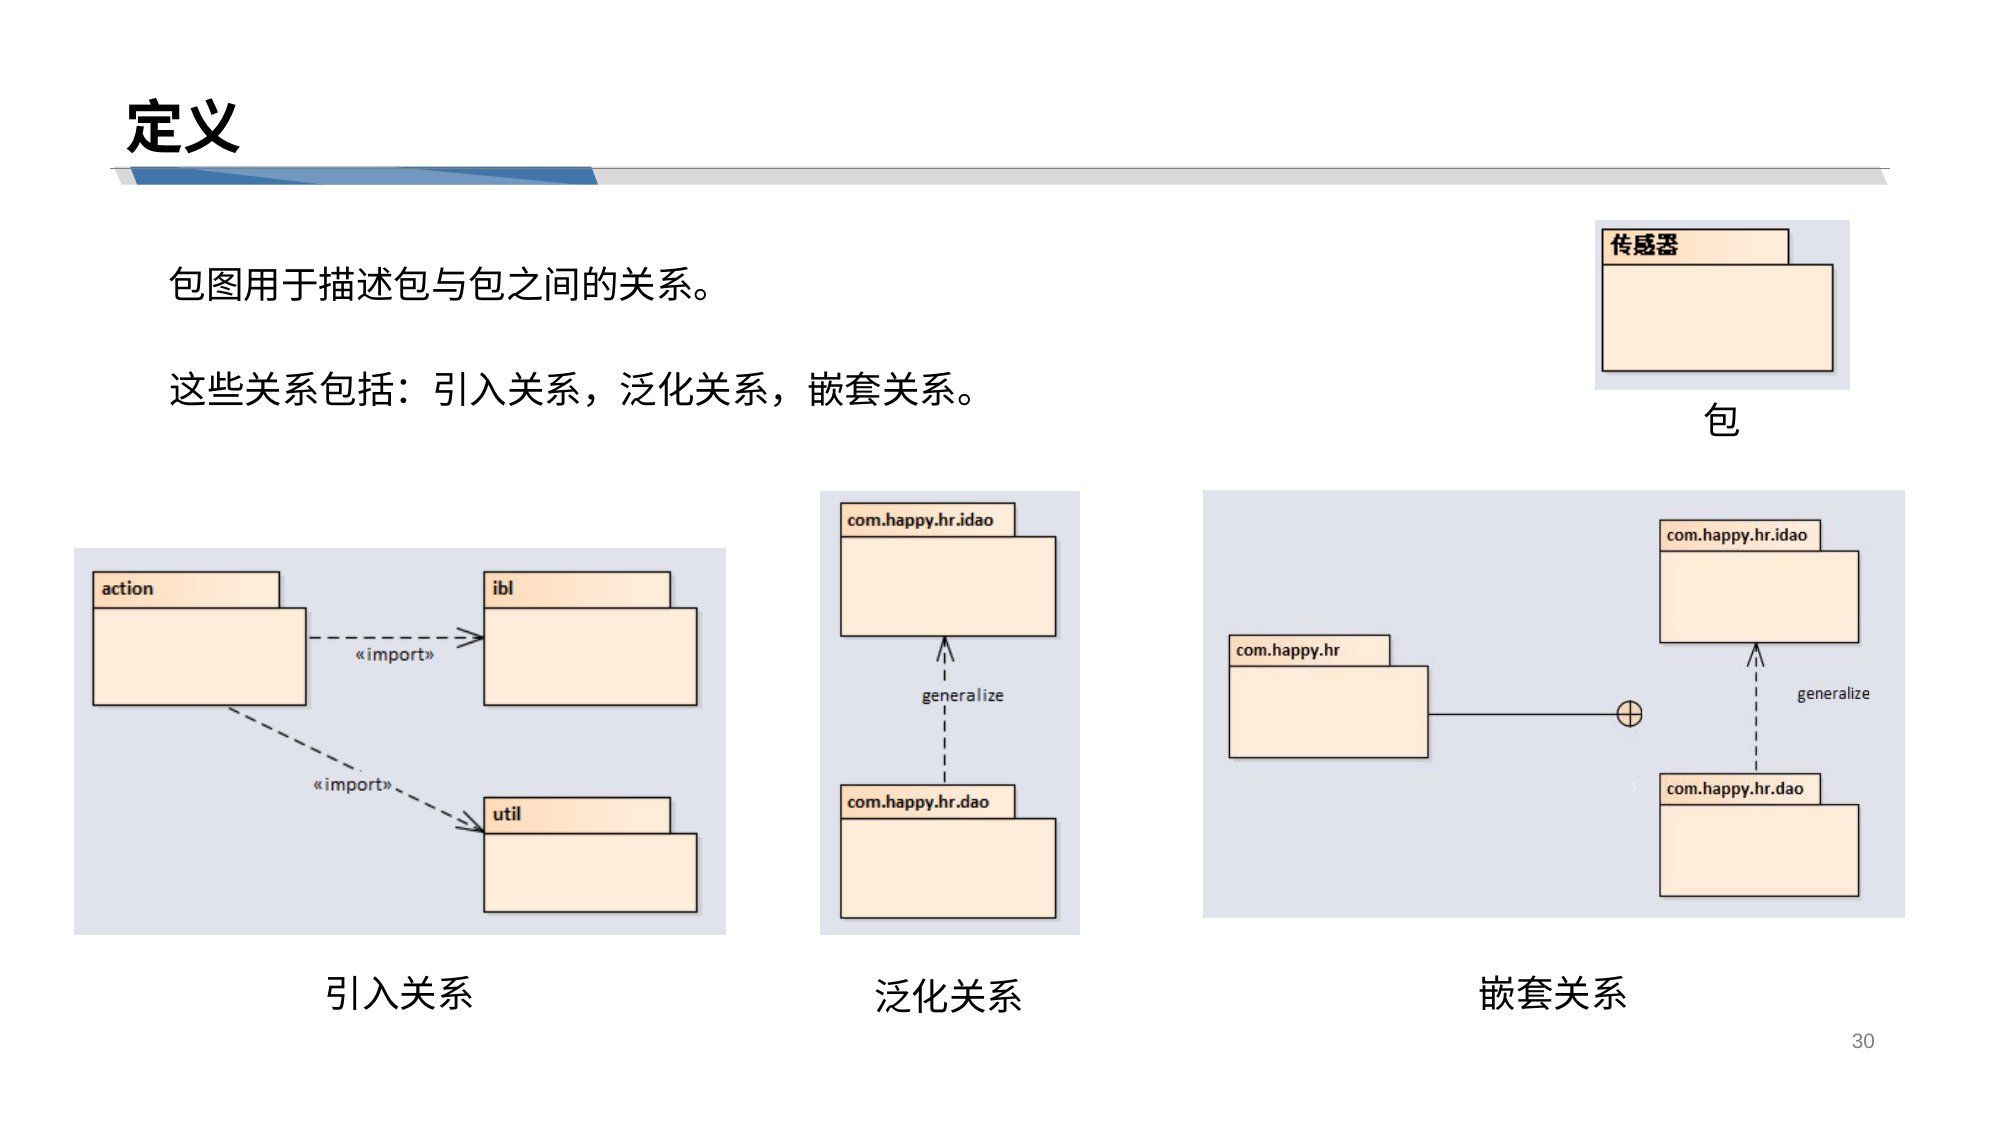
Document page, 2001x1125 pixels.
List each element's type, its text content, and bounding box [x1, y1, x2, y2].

slide_number 30 [1412, 1023, 1890, 1058]
picture [74, 548, 726, 935]
text_box 包 [1688, 390, 1756, 450]
picture [1203, 490, 1905, 918]
text_box 这些关系包括：引入关系，泛化关系，嵌套关系。 [154, 359, 1010, 419]
picture [1595, 220, 1850, 390]
text_box 泛化关系 [859, 965, 1040, 1026]
text_box 包图用于描述包与包之间的关系。 [153, 253, 746, 313]
title 定义 [109, 0, 1890, 169]
picture [820, 491, 1080, 935]
text_box 嵌套关系 [1463, 963, 1644, 1023]
text_box 引入关系 [310, 963, 490, 1023]
